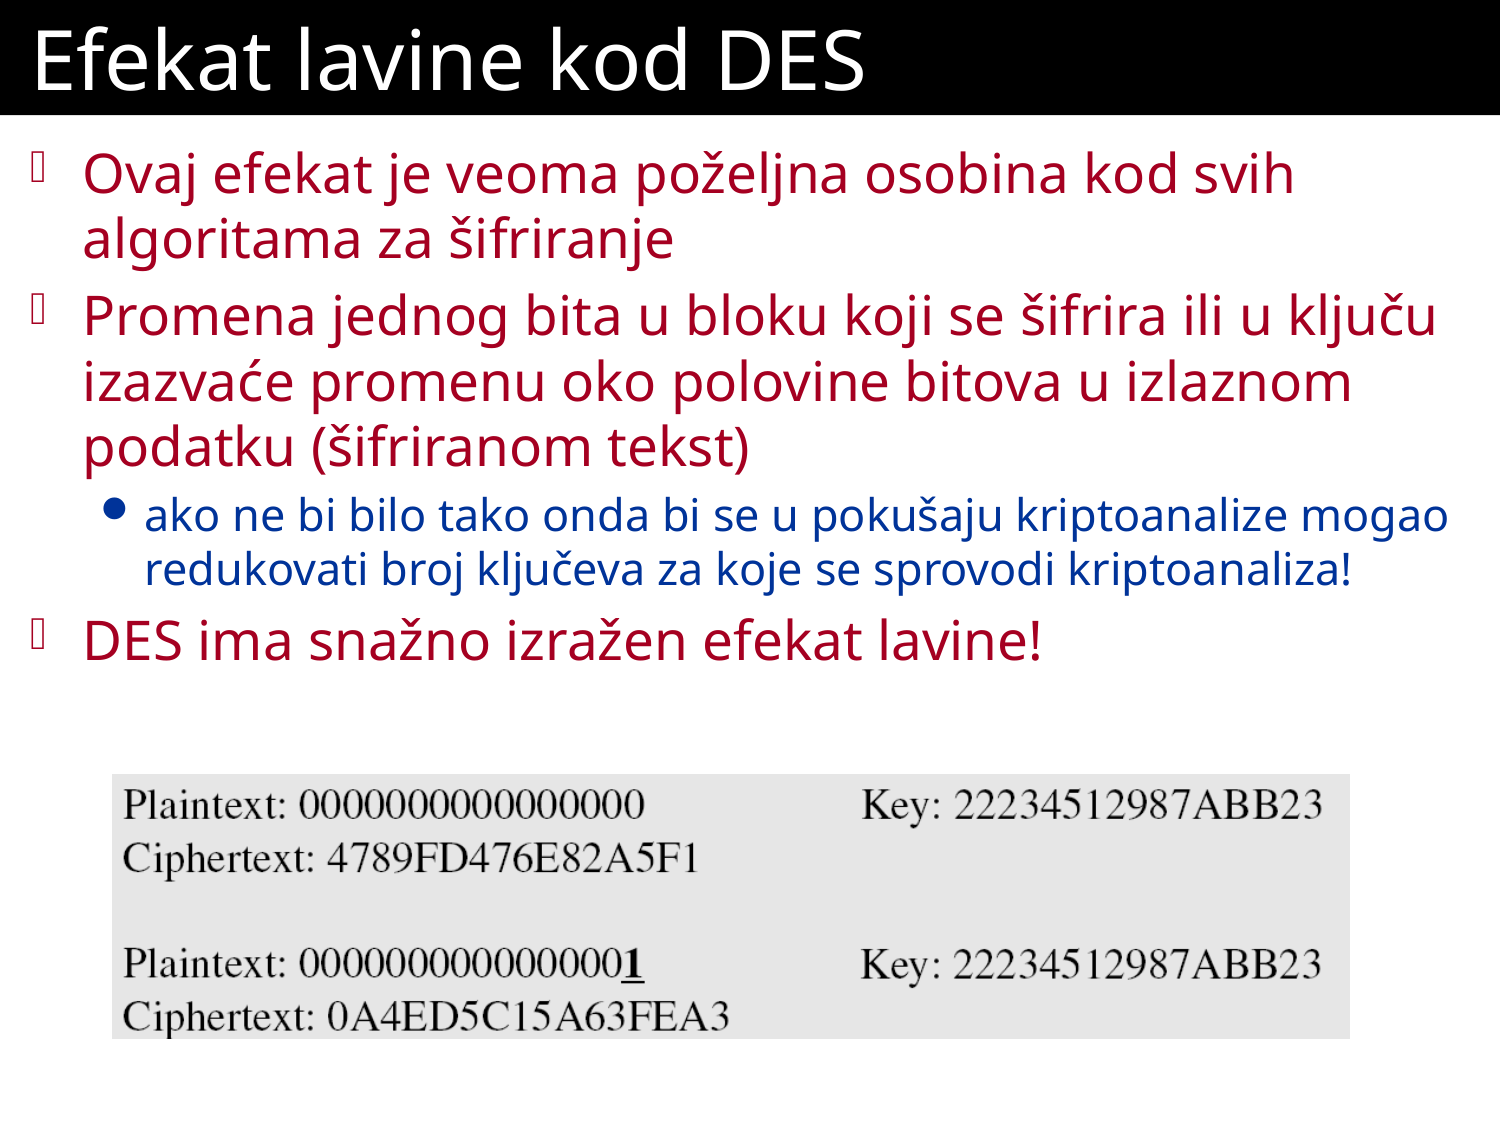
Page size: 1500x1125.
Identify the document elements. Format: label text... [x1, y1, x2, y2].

list Ovaj efekat je veoma poželjna osobina kod svih algoritama za šifriranje Promena jednog bita u bloku koji se šifrira ili u ključu izazvaće promenu oko polovine bitova u izlaznom podatku (šifriranom tekst) ako ne bi bilo tako onda bi se u pokušaju kriptoanalize mogao redukovati broj ključeva za koje se sprovodi kriptoanaliza! DES ima snažno izražen efekat lavine! [0, 115, 1500, 701]
title Efekat lavine kod DES [0, 0, 1500, 115]
picture [112, 774, 1350, 1039]
